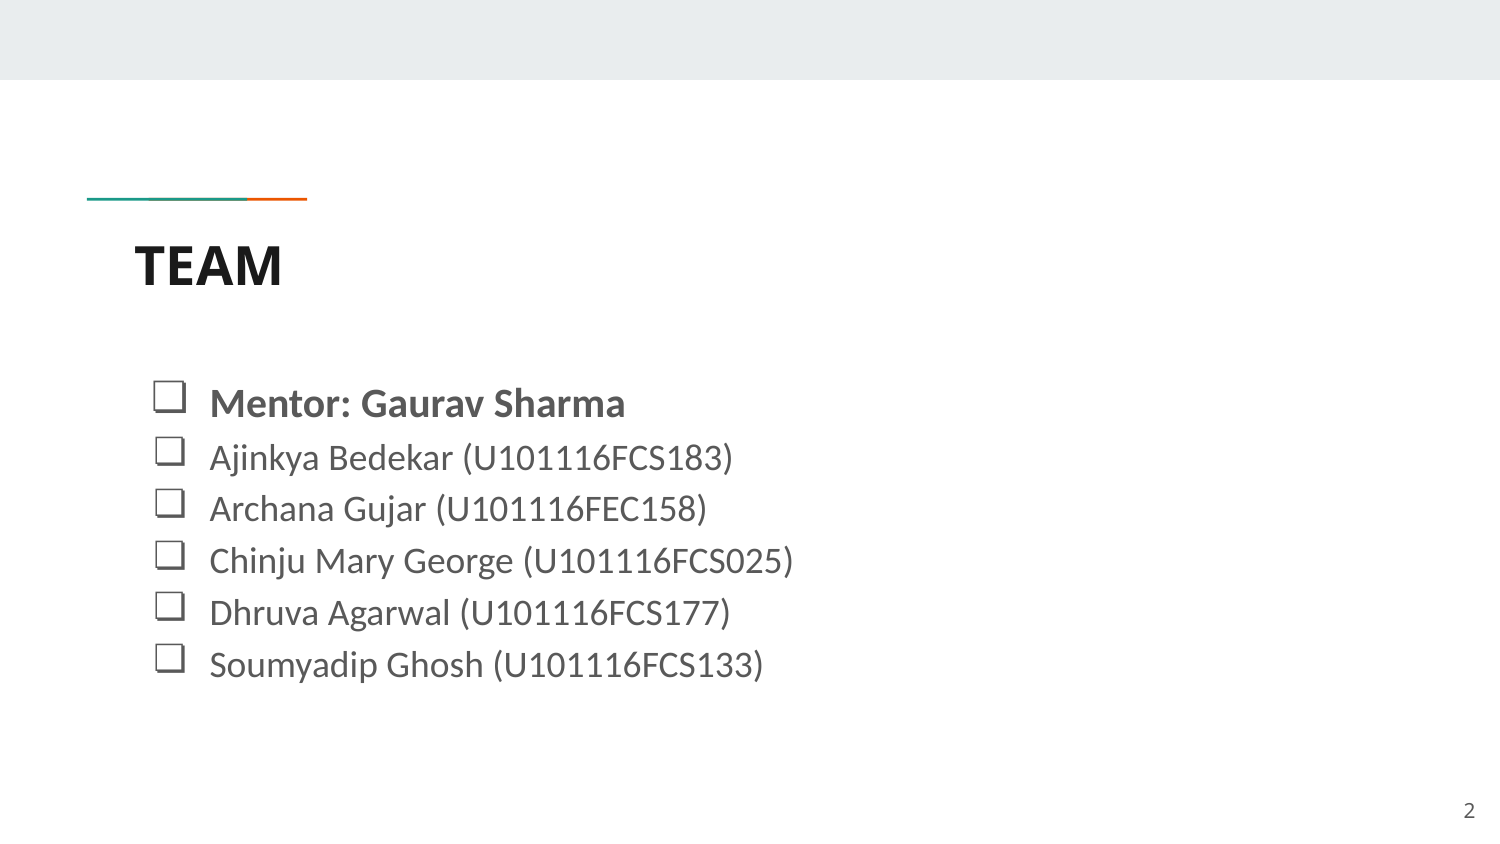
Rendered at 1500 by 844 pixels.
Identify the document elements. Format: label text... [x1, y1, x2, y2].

title TEAM [119, 216, 1381, 305]
list Mentor: Gaurav Sharma Ajinkya Bedekar (U101116FCS183) Archana Gujar (U101116FEC158) Chinju Mary George (U101116FCS025) Dhruva Agarwal (U101116FCS177) Soumyadip Ghosh (U101116FCS133) [119, 341, 1381, 712]
slide_number ‹#› [1400, 779, 1491, 844]
